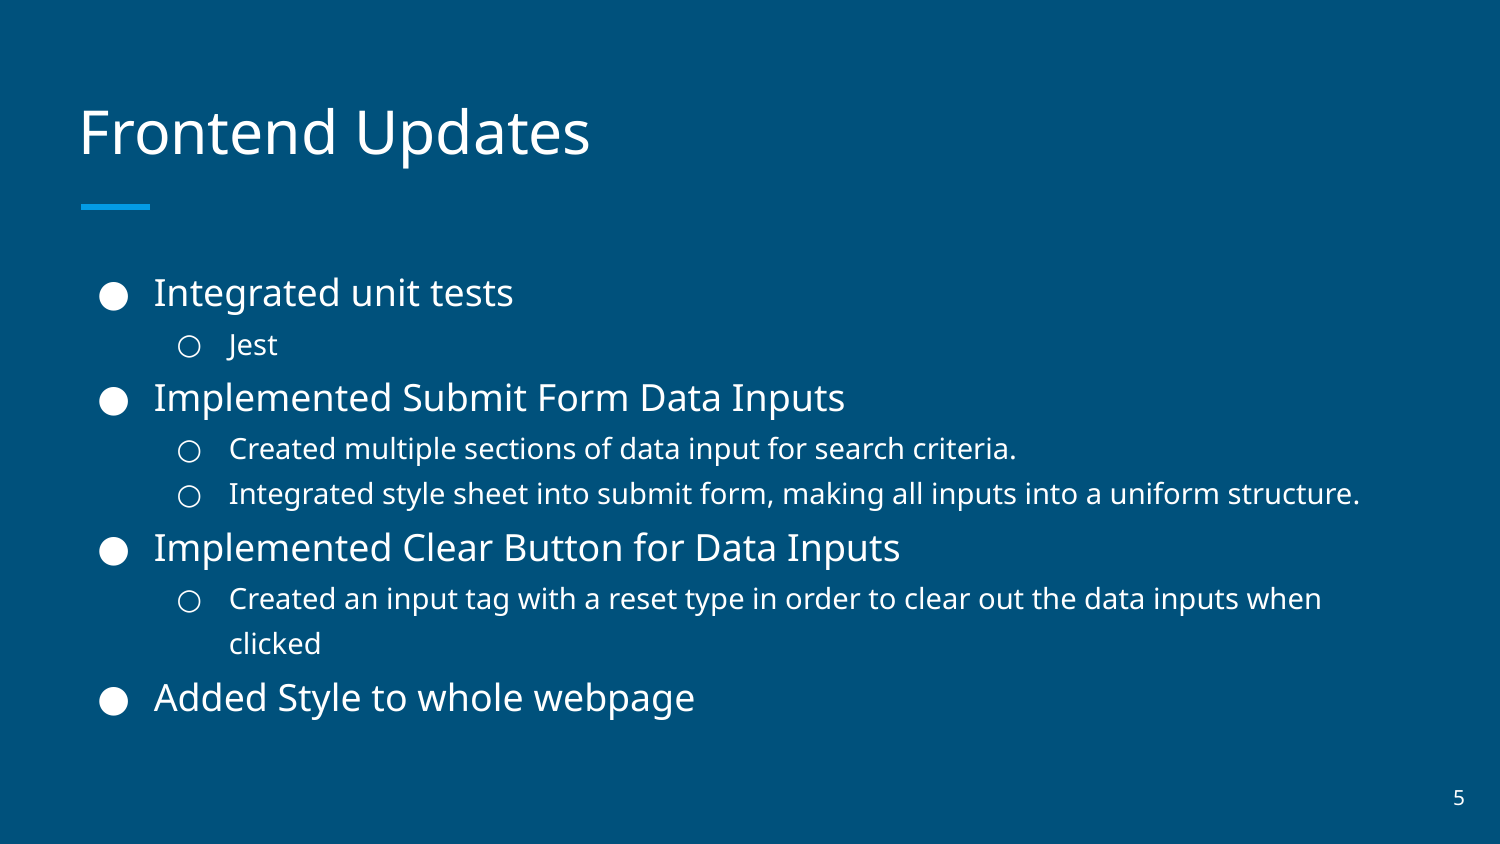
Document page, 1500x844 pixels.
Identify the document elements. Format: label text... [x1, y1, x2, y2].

title Frontend Updates [63, 75, 1437, 188]
list Integrated unit tests Jest Implemented Submit Form Data Inputs Created multiple sections of data input for search criteria. Integrated style sheet into submit form, making all inputs into a uniform structure. Implemented Clear Button for Data Inputs Created an input tag with a reset type in order to clear out the data inputs when clicked Added Style to whole webpage [63, 244, 1437, 750]
slide_number ‹#› [1389, 764, 1480, 830]
